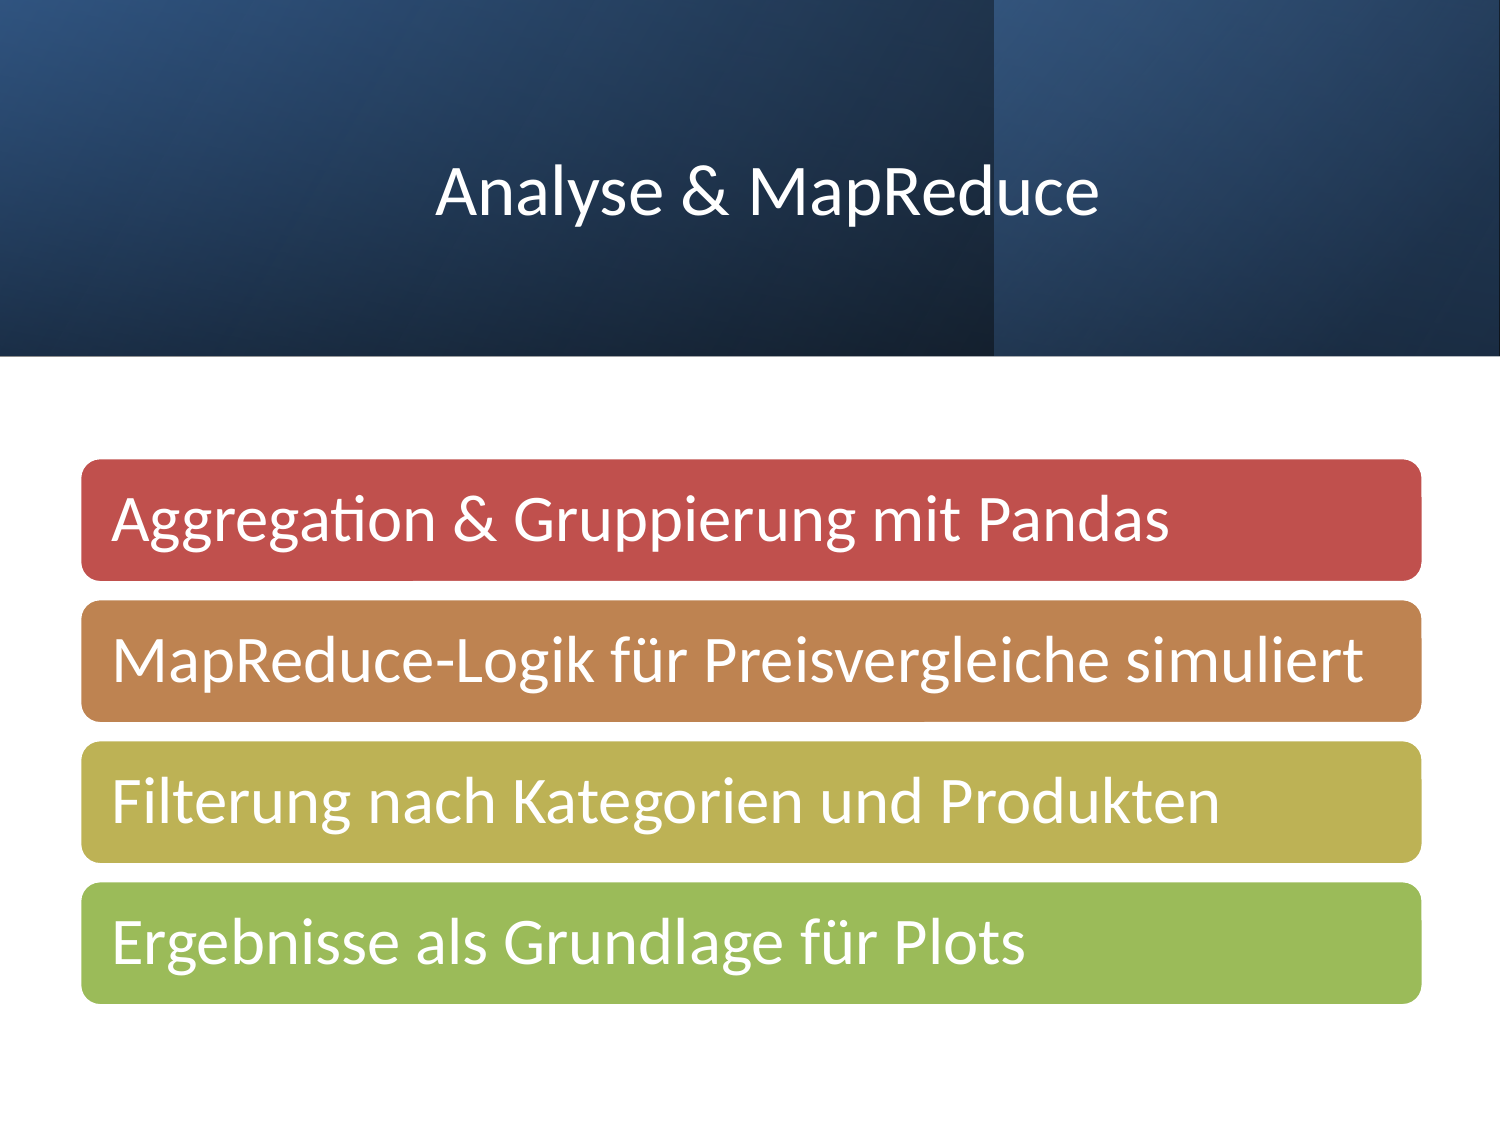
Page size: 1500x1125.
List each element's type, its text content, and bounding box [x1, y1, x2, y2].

title Analyse & MapReduce [170, 57, 1366, 316]
text_box [0, 0, 1500, 358]
text_box [0, 358, 1500, 1125]
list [78, 428, 1424, 1035]
